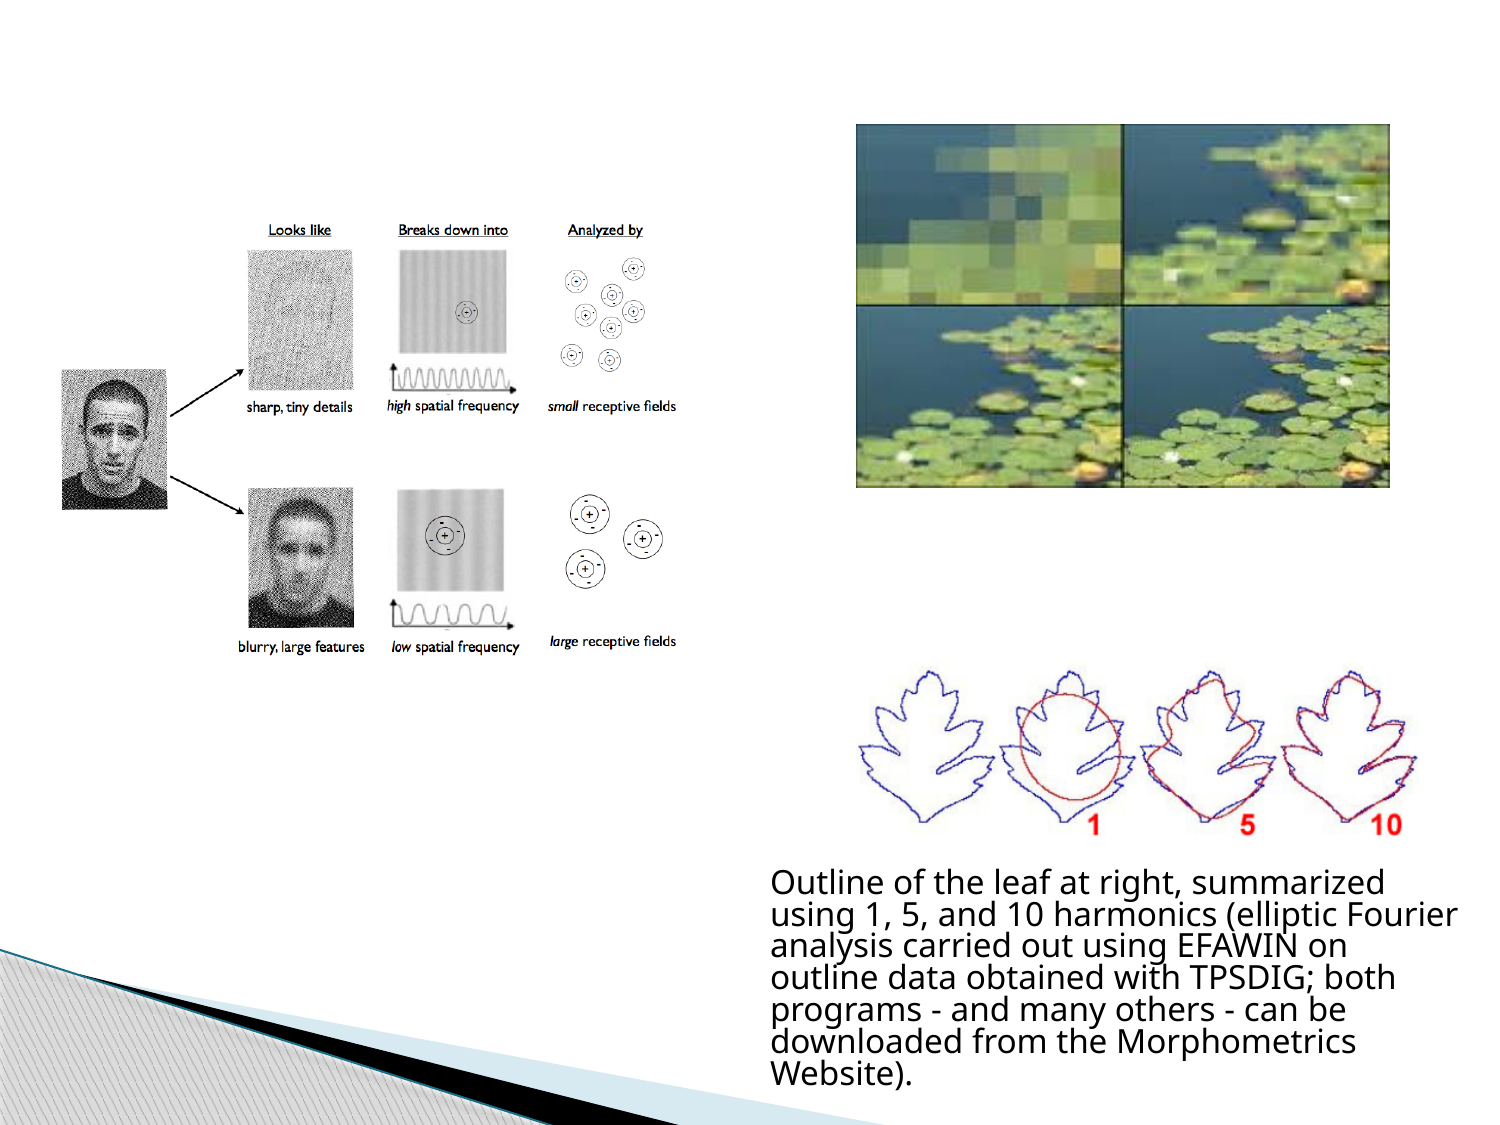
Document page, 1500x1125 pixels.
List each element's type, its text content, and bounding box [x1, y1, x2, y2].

picture [856, 124, 1391, 488]
text_box Outline of the leaf at right, summarized using 1, 5, and 10 harmonics (elliptic Fourier analysis carried out using EFAWIN on outline data obtained with TPSDIG; both programs - and many others - can be downloaded from the Morphometrics Website). [755, 861, 1478, 1039]
picture [37, 187, 715, 712]
picture [856, 662, 1431, 861]
